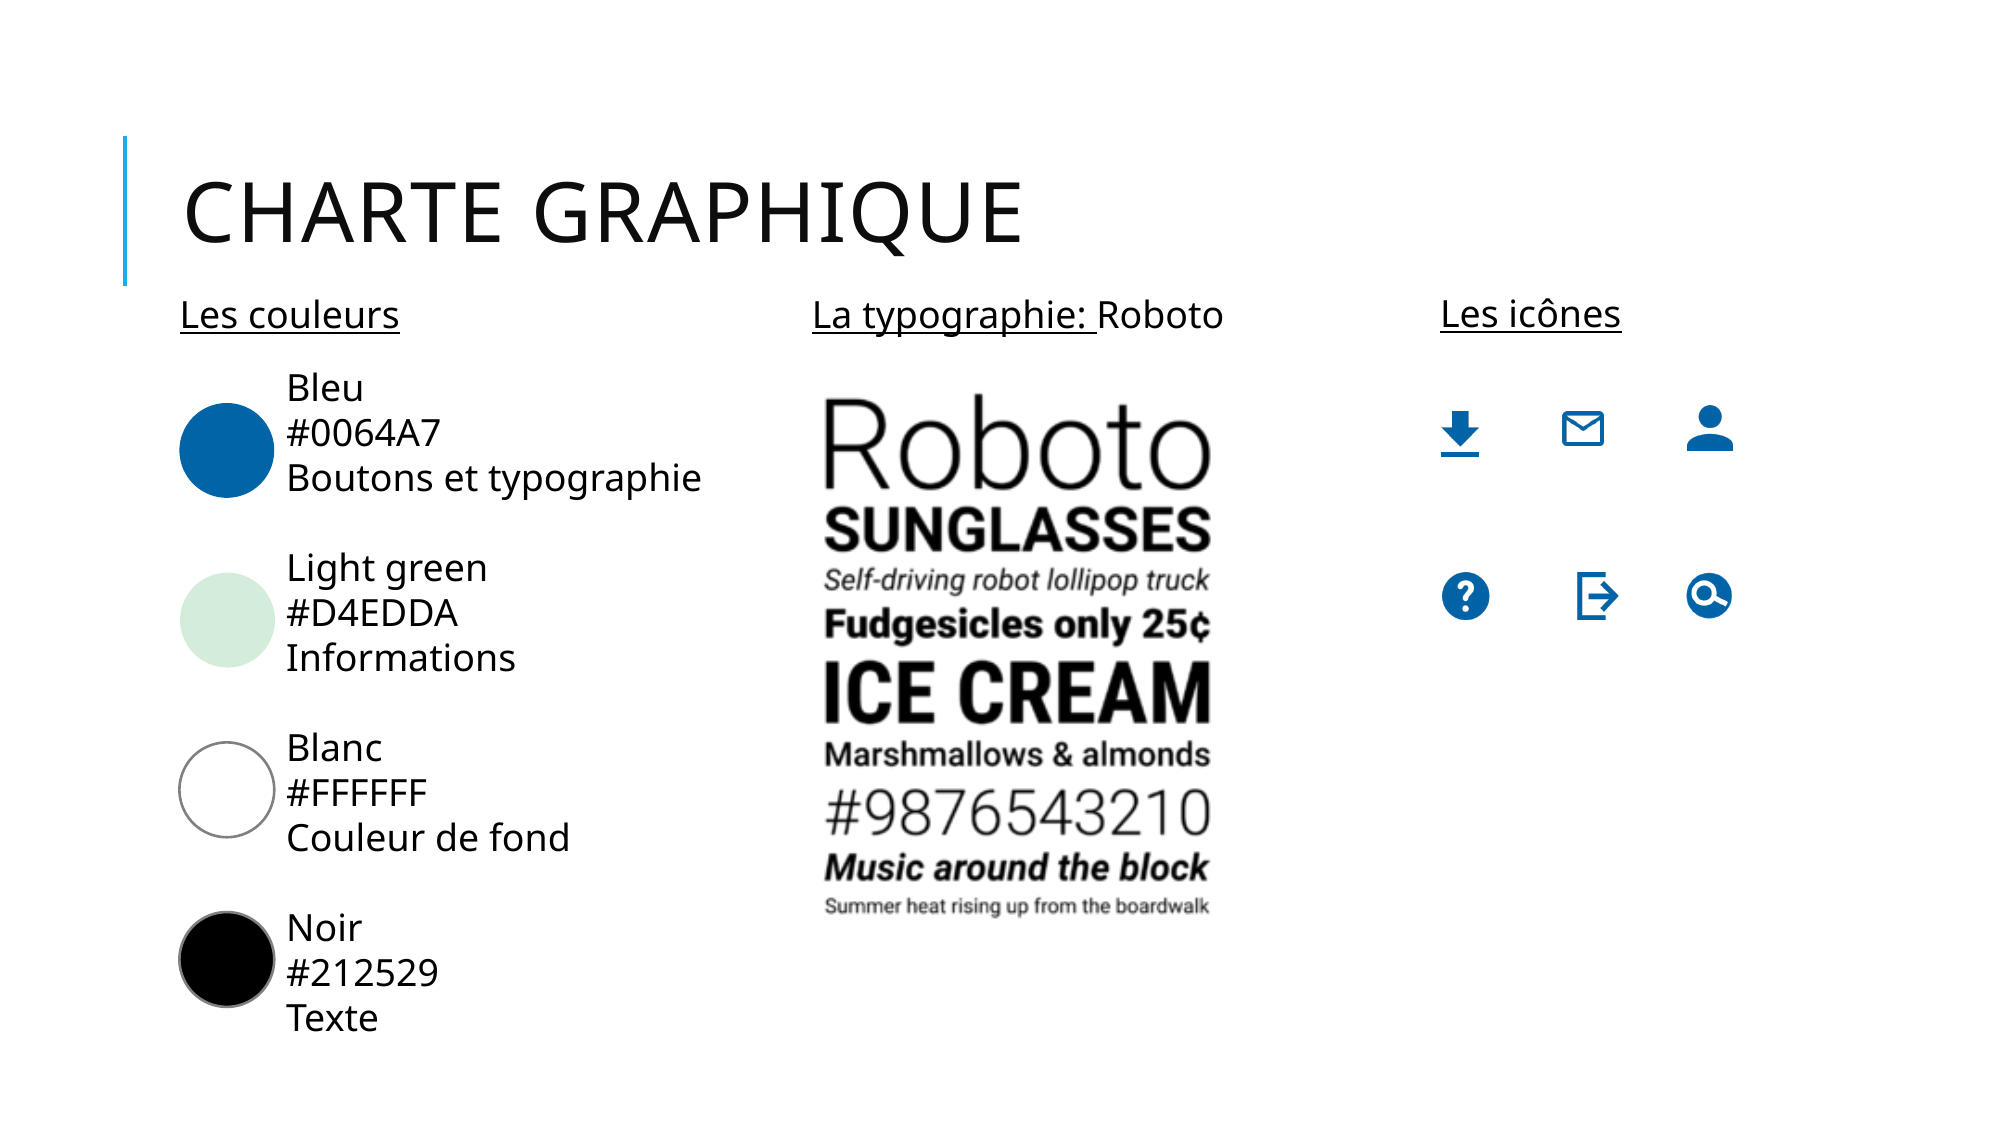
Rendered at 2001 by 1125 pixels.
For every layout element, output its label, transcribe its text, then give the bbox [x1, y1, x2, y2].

text_box Bleu #0064A7 Boutons et typographie Light green #D4EDDA Informations Blanc #FFFFFF Couleur de fond Noir #212529 Texte [271, 356, 718, 1047]
text_box [178, 571, 271, 669]
picture [1574, 572, 1634, 620]
text_box [178, 910, 276, 1009]
title Charte graphique [168, 96, 1763, 342]
text_box La typographie: Roboto [797, 283, 1240, 434]
text_box Les couleurs [164, 283, 415, 344]
picture [1685, 572, 1733, 620]
text_box [178, 741, 271, 839]
picture [1441, 411, 1479, 458]
picture [1687, 405, 1734, 451]
text_box Les icônes [1425, 282, 1637, 343]
picture [1441, 572, 1549, 620]
text_box [178, 401, 271, 500]
picture [1561, 411, 1605, 446]
picture [813, 386, 1222, 926]
